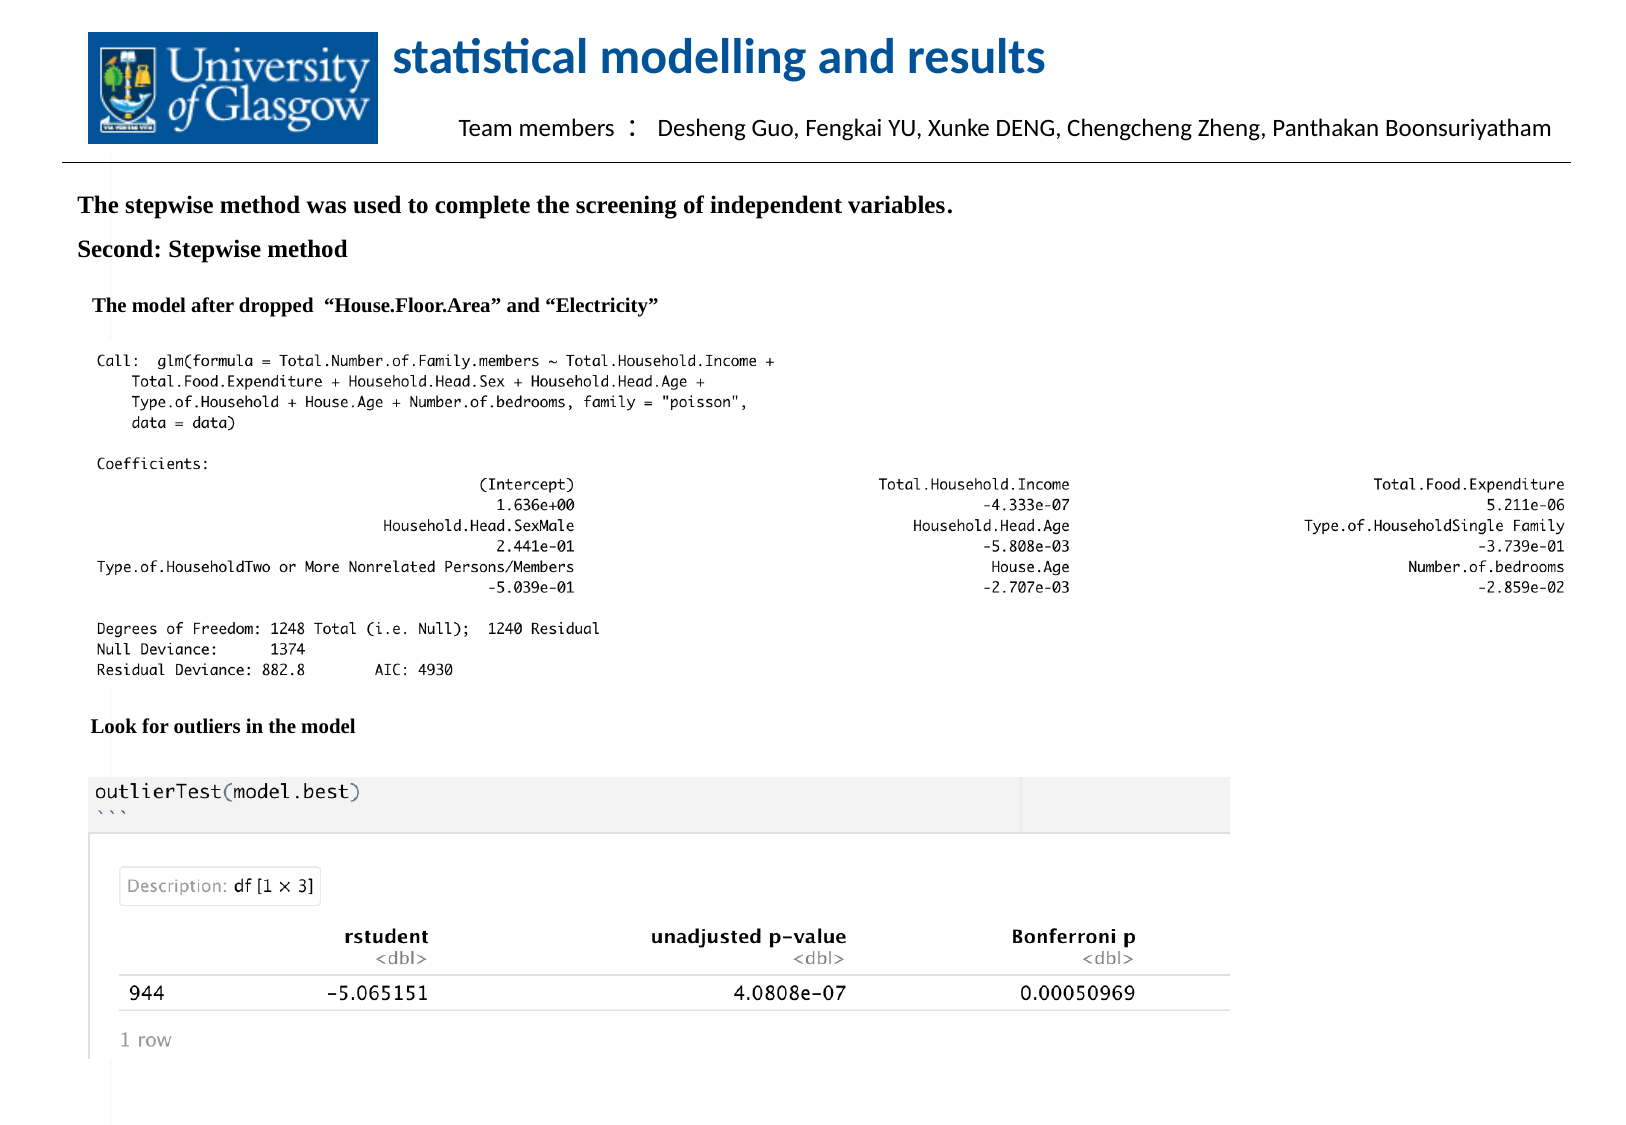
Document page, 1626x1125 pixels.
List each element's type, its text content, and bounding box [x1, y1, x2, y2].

text_box Second: Stepwise method [62, 224, 553, 270]
text_box The stepwise method was used to complete the screening of independent variables. [62, 181, 1571, 226]
text_box statistical modelling and results [377, 15, 1180, 91]
picture [88, 339, 1597, 688]
text_box The model after dropped “House.Floor.Area” and “Electricity” [77, 284, 898, 350]
picture [88, 777, 1231, 1059]
text_box Look for outliers in the model [75, 705, 896, 771]
text_box Team members ：Desheng Guo, Fengkai YU, Xunke DENG, Chengcheng Zheng, Panthakan Boonsuriyatham [383, 110, 1625, 144]
picture [88, 32, 378, 145]
